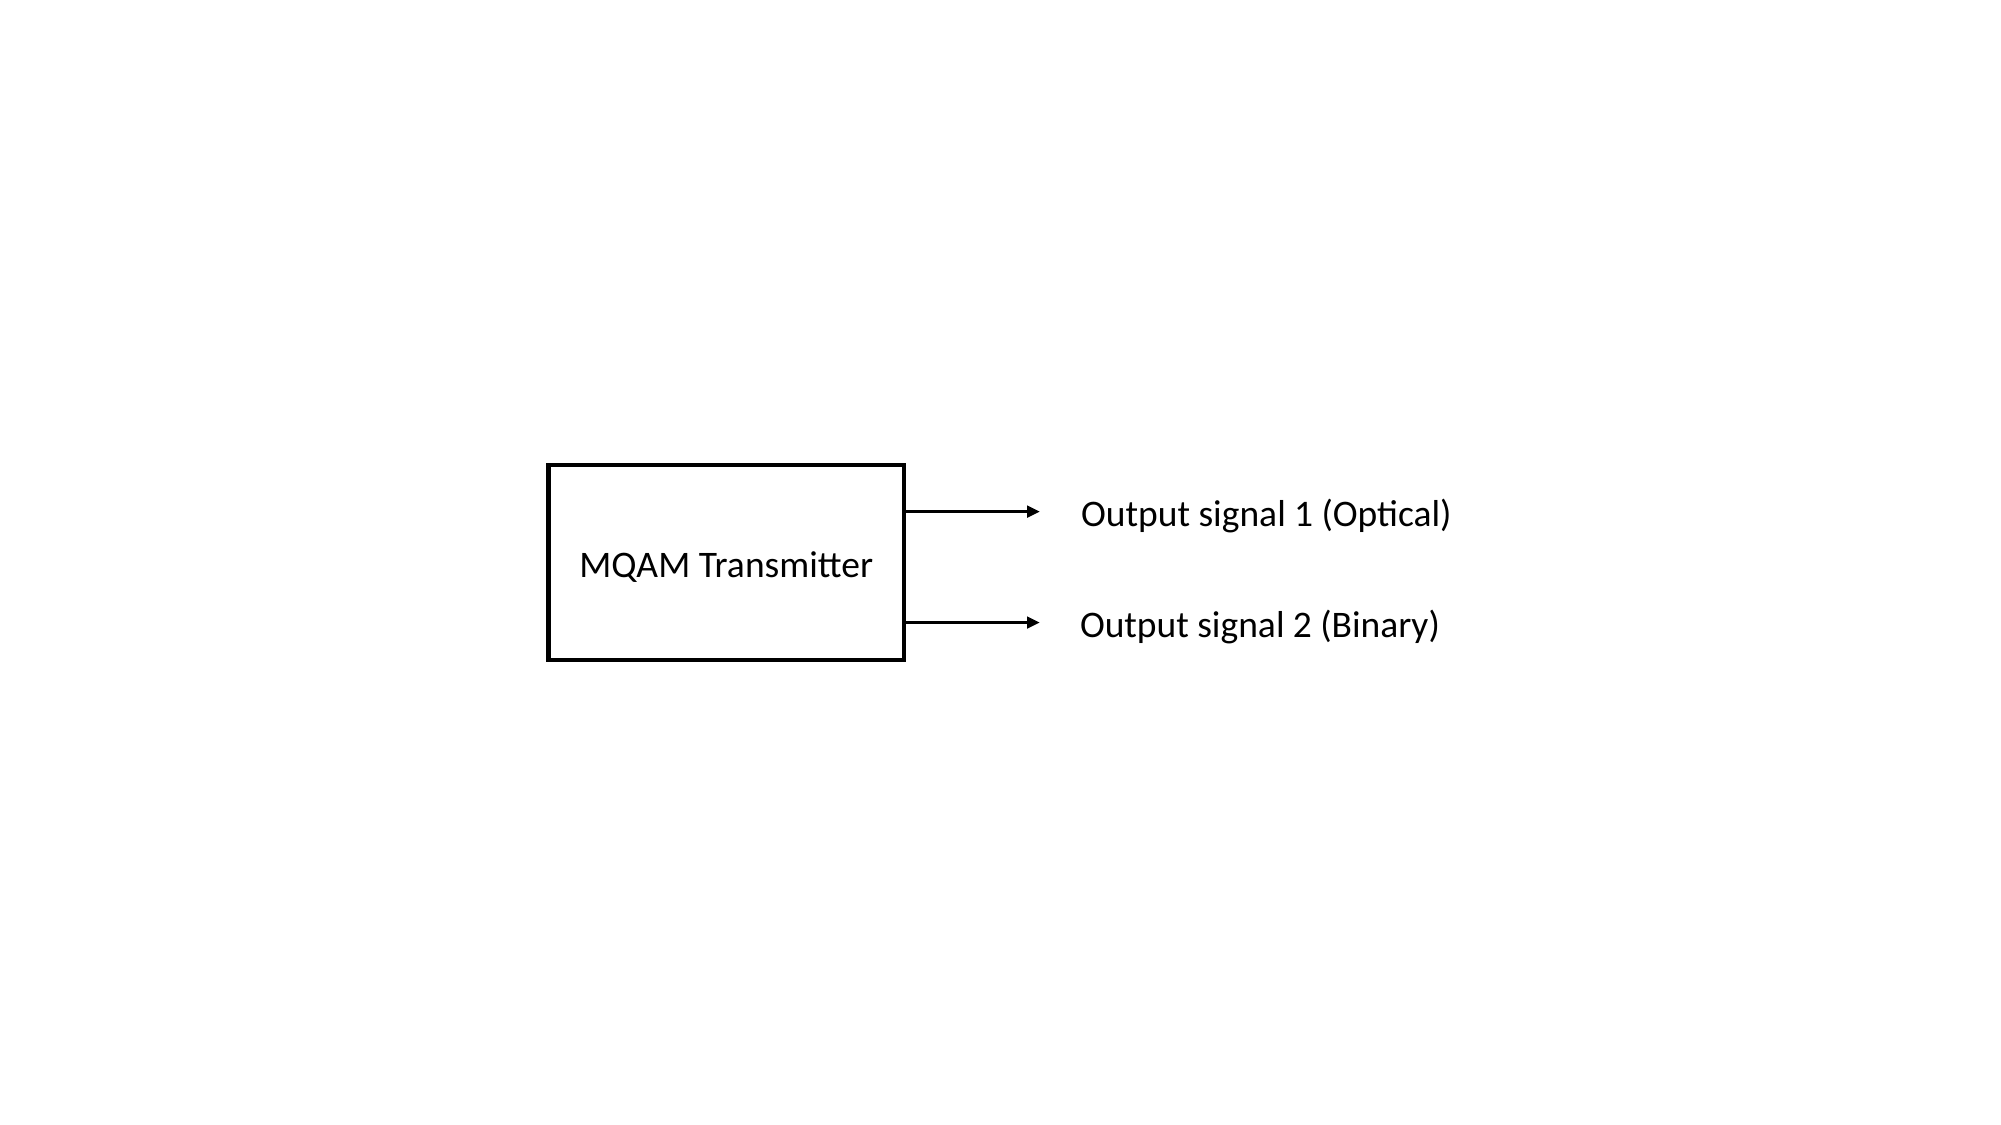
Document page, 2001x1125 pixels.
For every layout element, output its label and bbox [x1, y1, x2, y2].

text_box [548, 464, 1514, 661]
